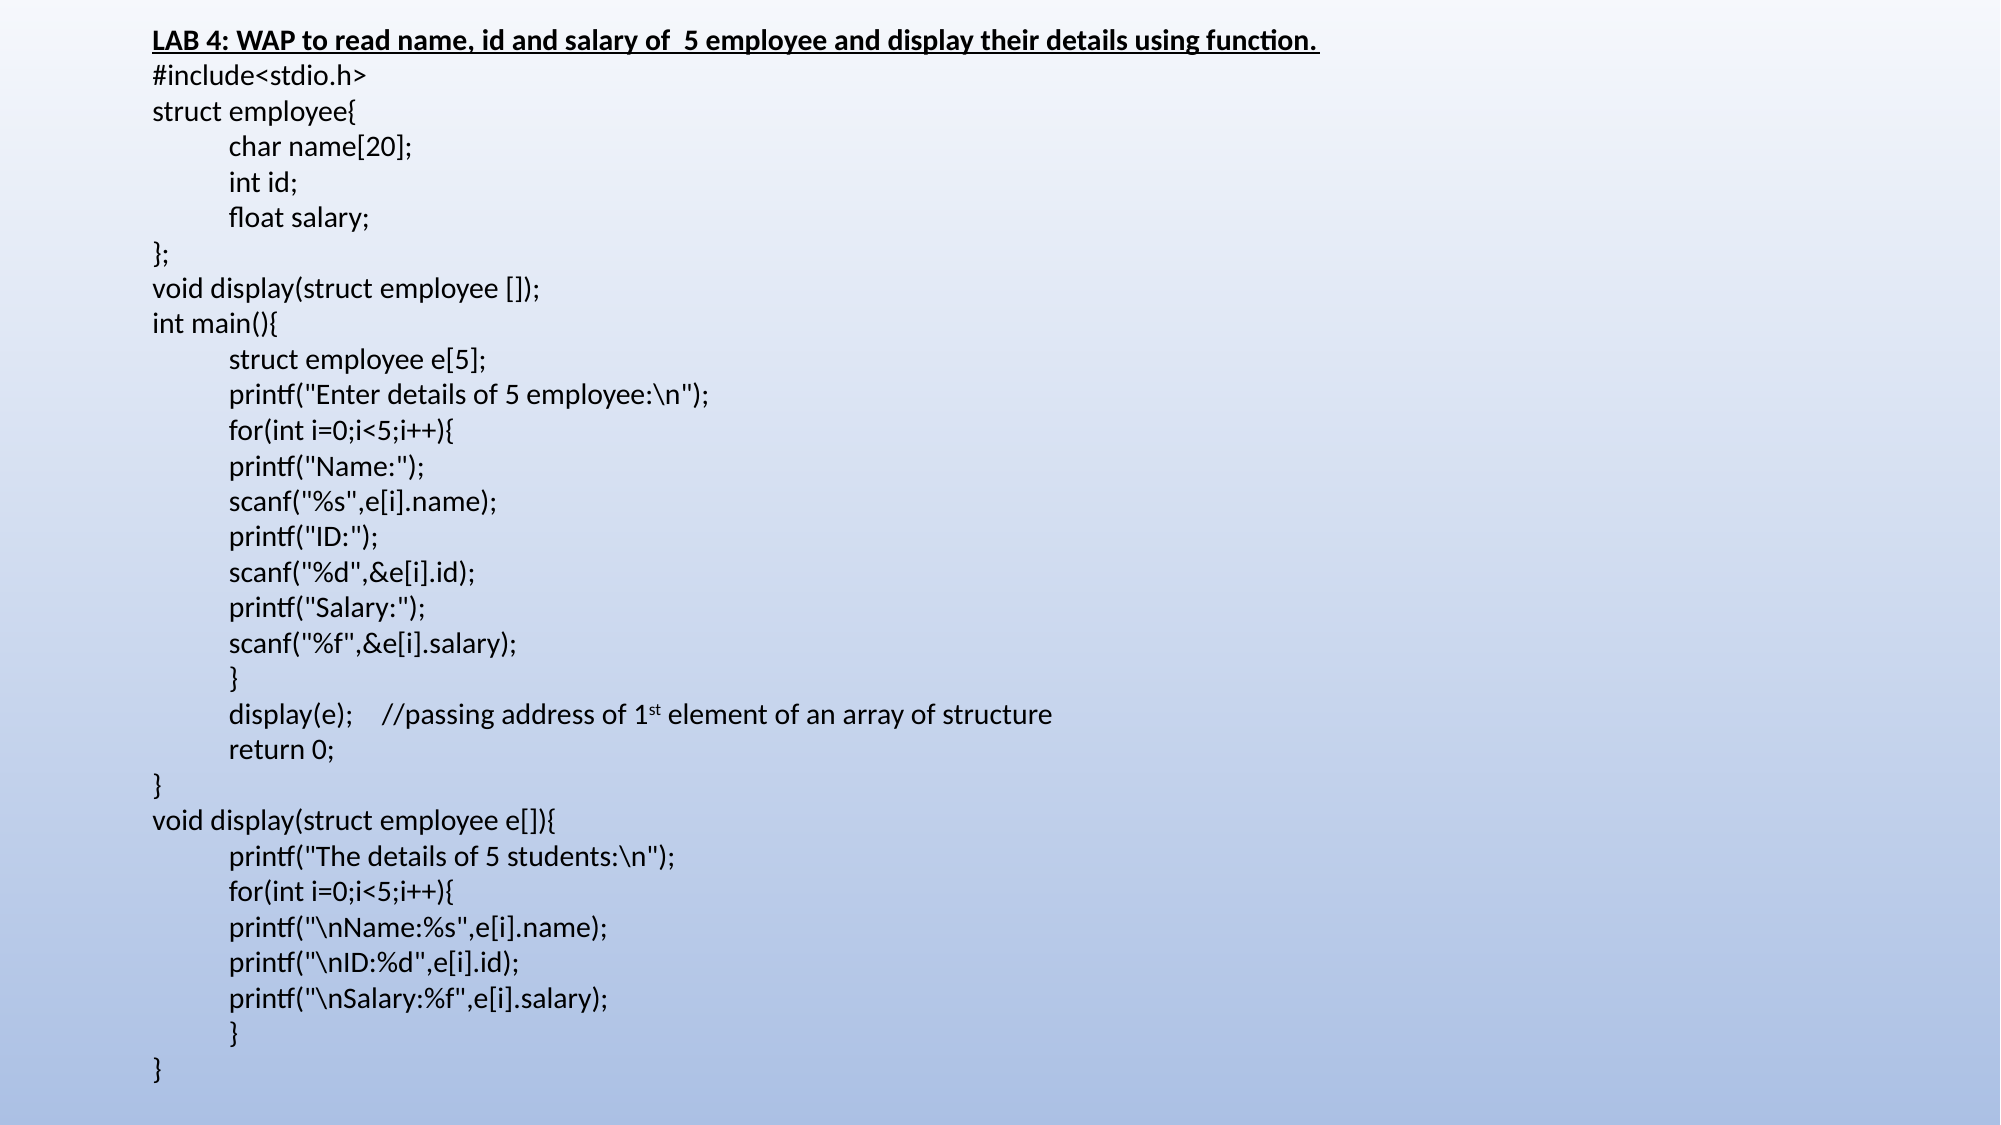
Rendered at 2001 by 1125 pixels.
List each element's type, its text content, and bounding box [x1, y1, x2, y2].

list LAB 4: WAP to read name, id and salary of 5 employee and display their details using function. #include<stdio.h> struct employee{ char name[20]; int id; float salary; }; void display(struct employee []); int main(){ struct employee e[5]; printf("Enter details of 5 employee:\n"); for(int i=0;i<5;i++){ printf("Name:"); scanf("%s",e[i].name); printf("ID:"); scanf("%d",&e[i].id); printf("Salary:"); scanf("%f",&e[i].salary); } display(e); //passing address of 1st element of an array of structure return 0; } void display(struct employee e[]){ printf("The details of 5 students:\n"); for(int i=0;i<5;i++){ printf("\nName:%s",e[i].name); printf("\nID:%d",e[i].id); printf("\nSalary:%f",e[i].salary); } } [137, 22, 1863, 1111]
